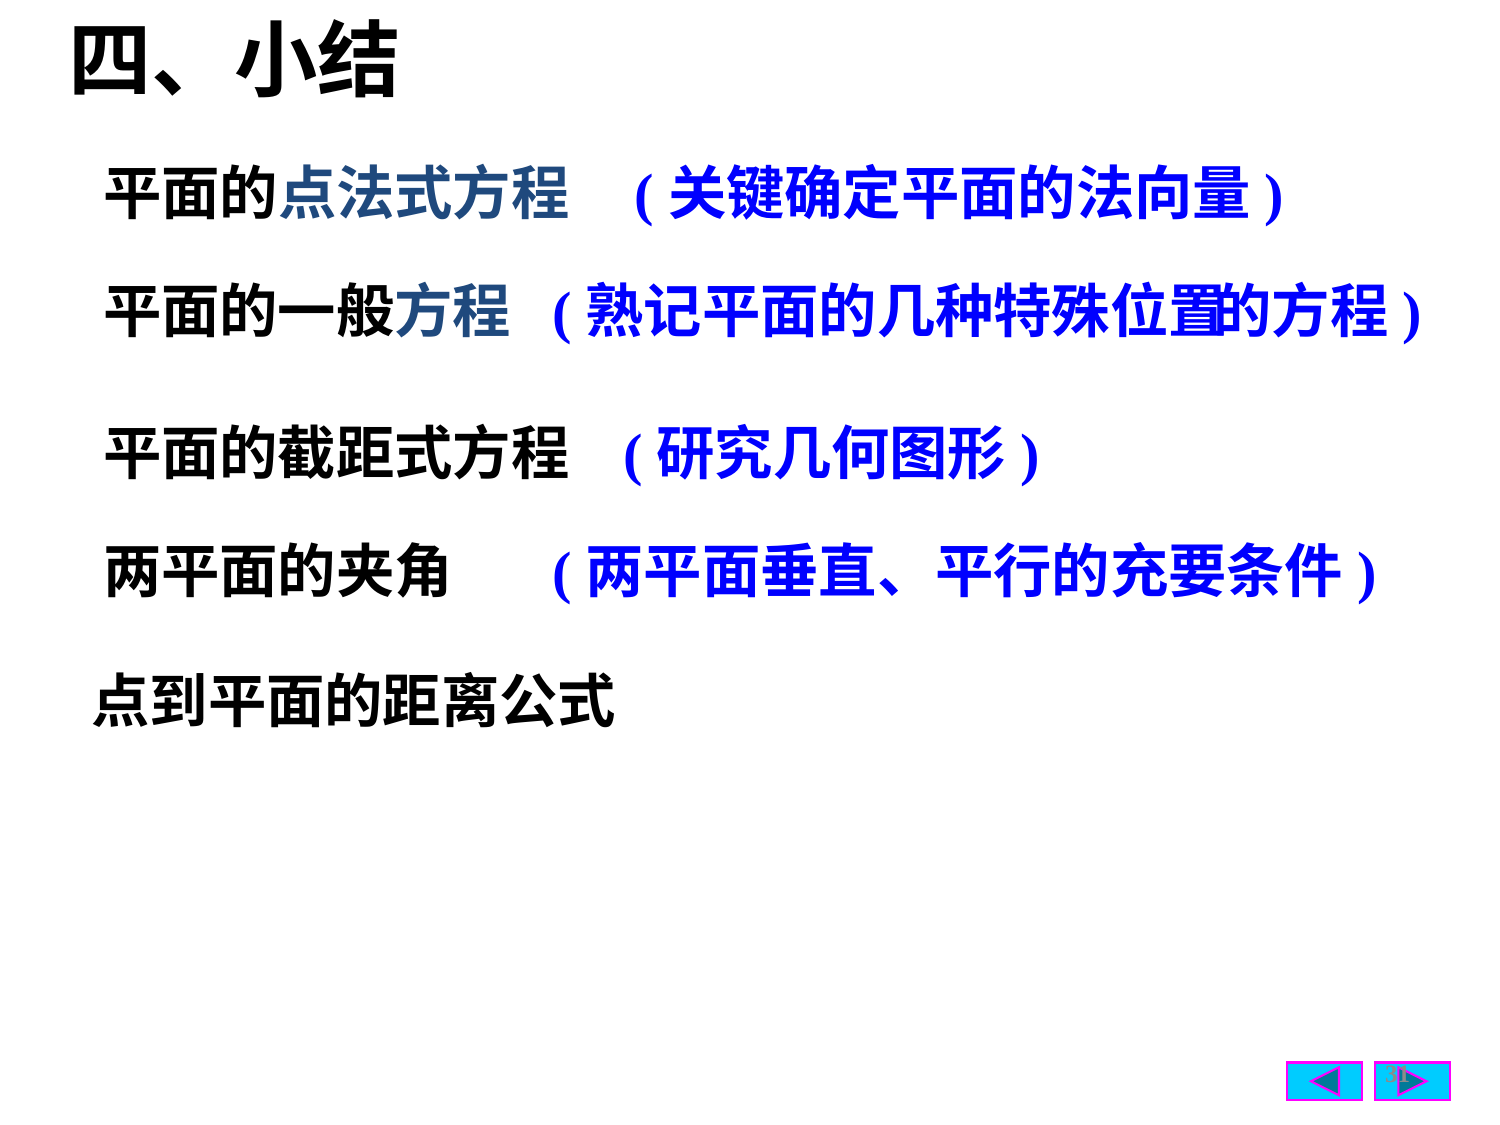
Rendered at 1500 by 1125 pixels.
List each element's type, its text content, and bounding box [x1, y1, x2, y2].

text_box 两平面的夹角 [88, 527, 537, 612]
text_box 平面的截距式方程 [88, 408, 608, 494]
text_box (熟记平面的几种特殊位置 [639, 267, 1198, 352]
text_box (研究几何图形) [608, 408, 1159, 494]
slide_number 31 [1074, 1042, 1425, 1103]
text_box 点到平面的距离公式 [76, 657, 791, 742]
title 四、小结 [53, 0, 1329, 188]
text_box 的方程) [1198, 267, 1474, 352]
text_box (两平面垂直、平行的充要条件) [537, 527, 1400, 612]
text_box (关键确定平面的法向量) [620, 148, 1321, 234]
text_box 平面的点法式方程 [88, 148, 620, 234]
text_box 平面的一般方程 [88, 267, 639, 352]
